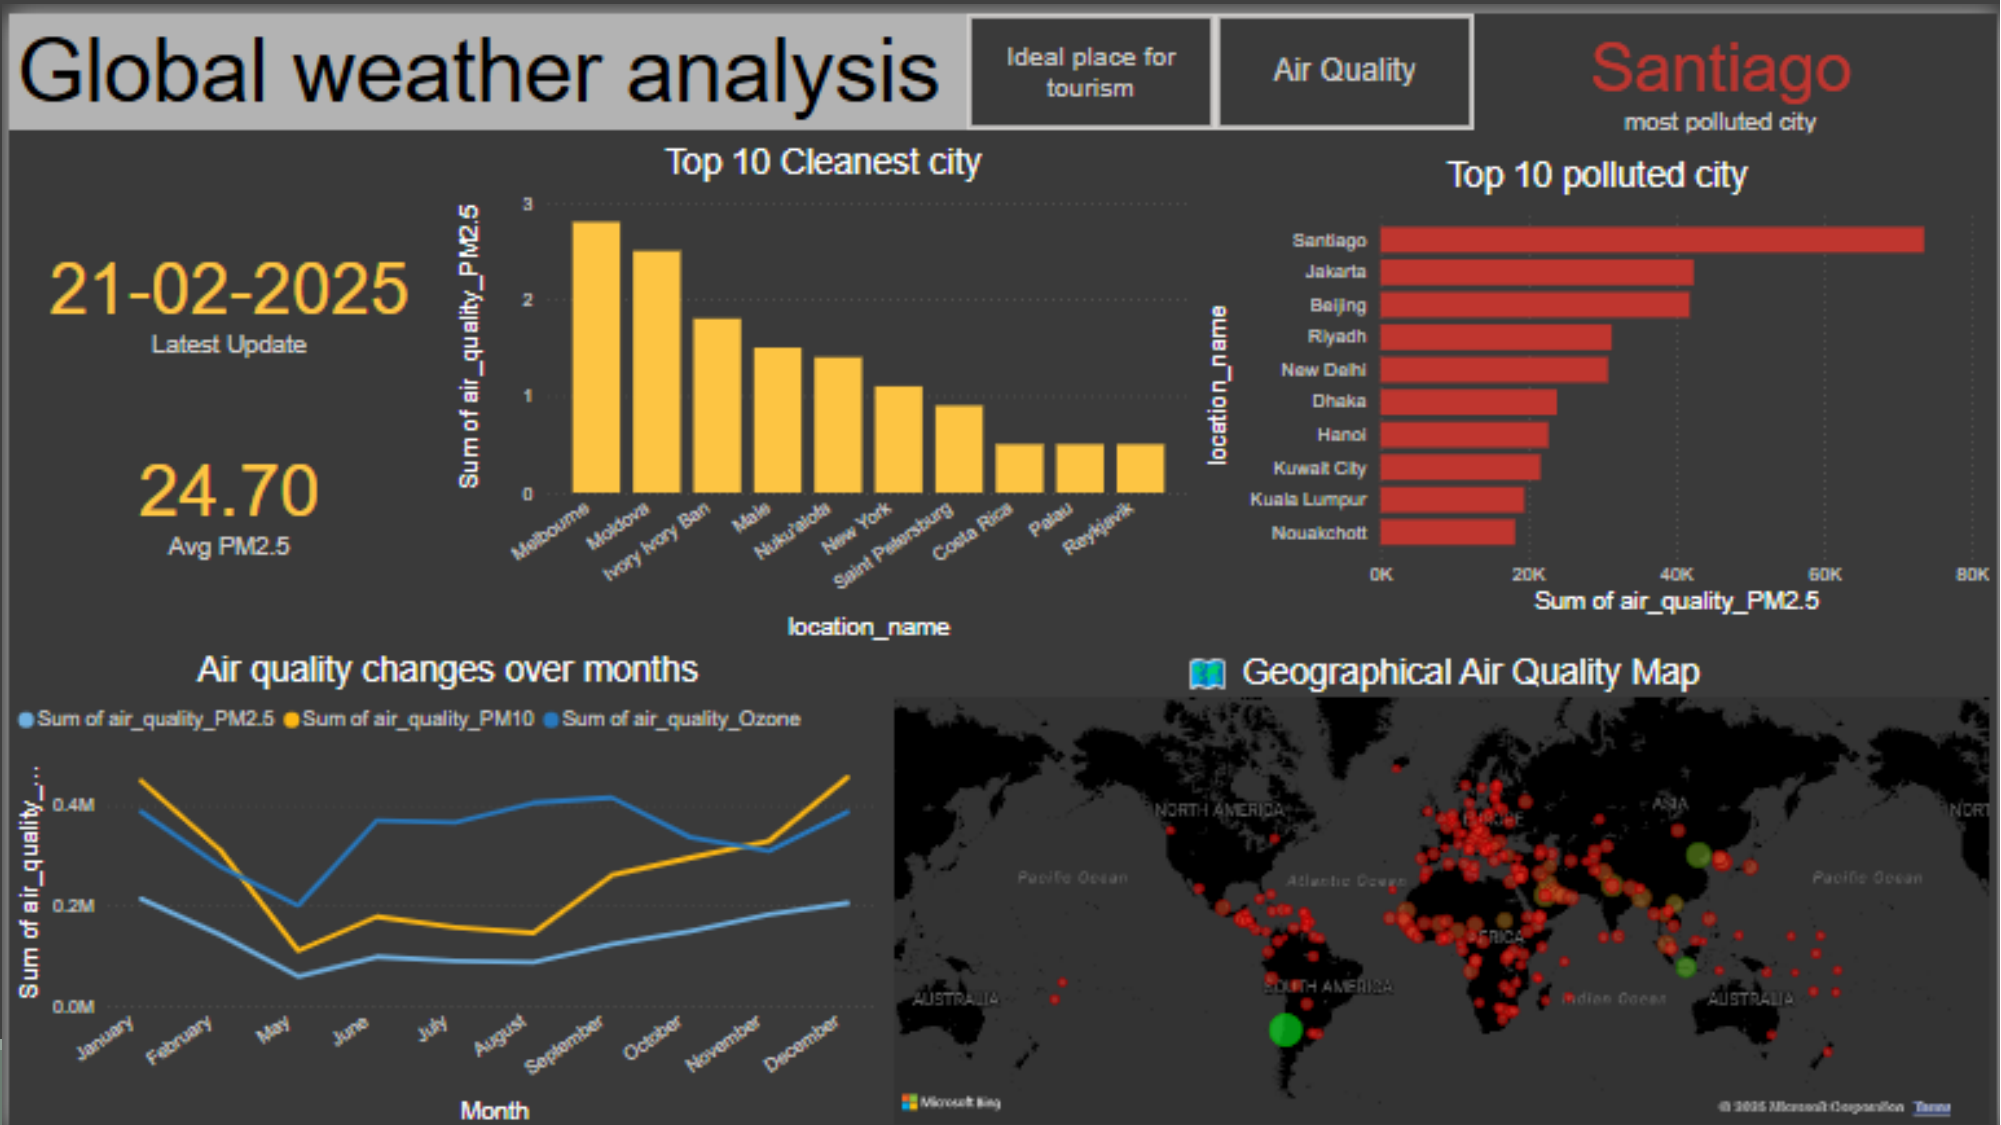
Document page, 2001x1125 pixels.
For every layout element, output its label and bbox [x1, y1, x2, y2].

list [1, 4, 2000, 1125]
